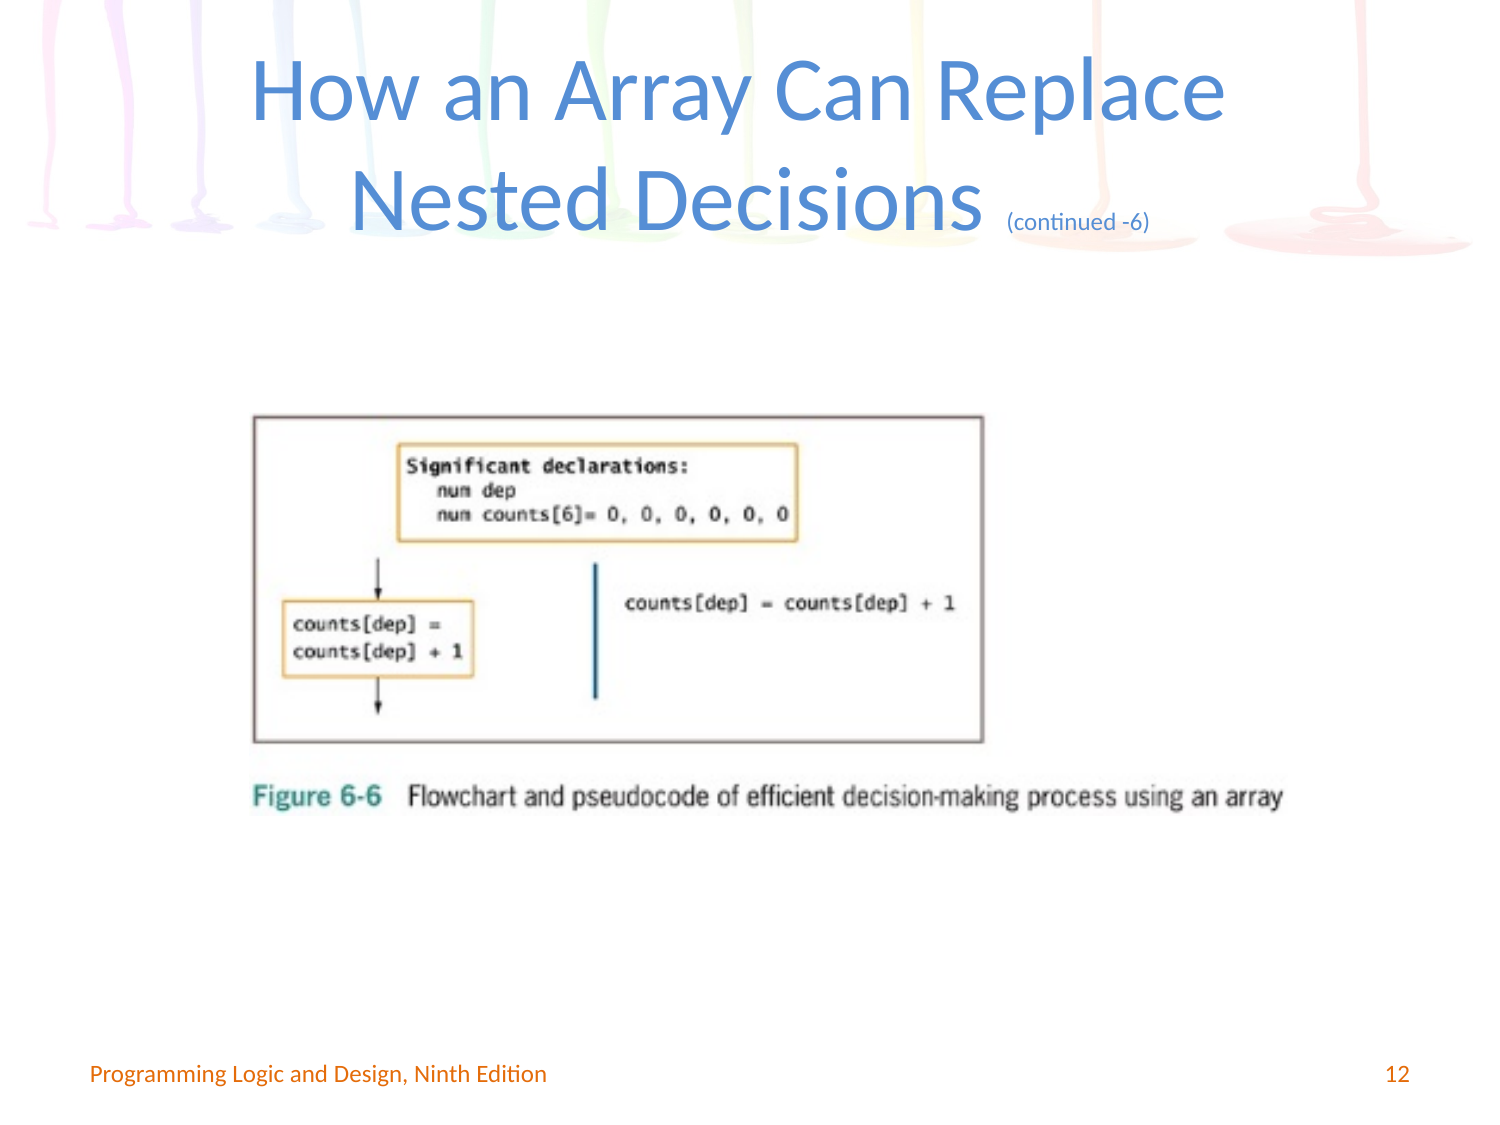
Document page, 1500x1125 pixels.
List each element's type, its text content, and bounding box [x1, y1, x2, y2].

picture [249, 412, 1288, 816]
slide_number <number> [1074, 1042, 1425, 1103]
picture [0, 0, 1500, 263]
footer Programming Logic and Design, Ninth Edition [75, 1042, 988, 1103]
title How an Array Can Replace Nested Decisions (continued -6) [74, 44, 1426, 233]
